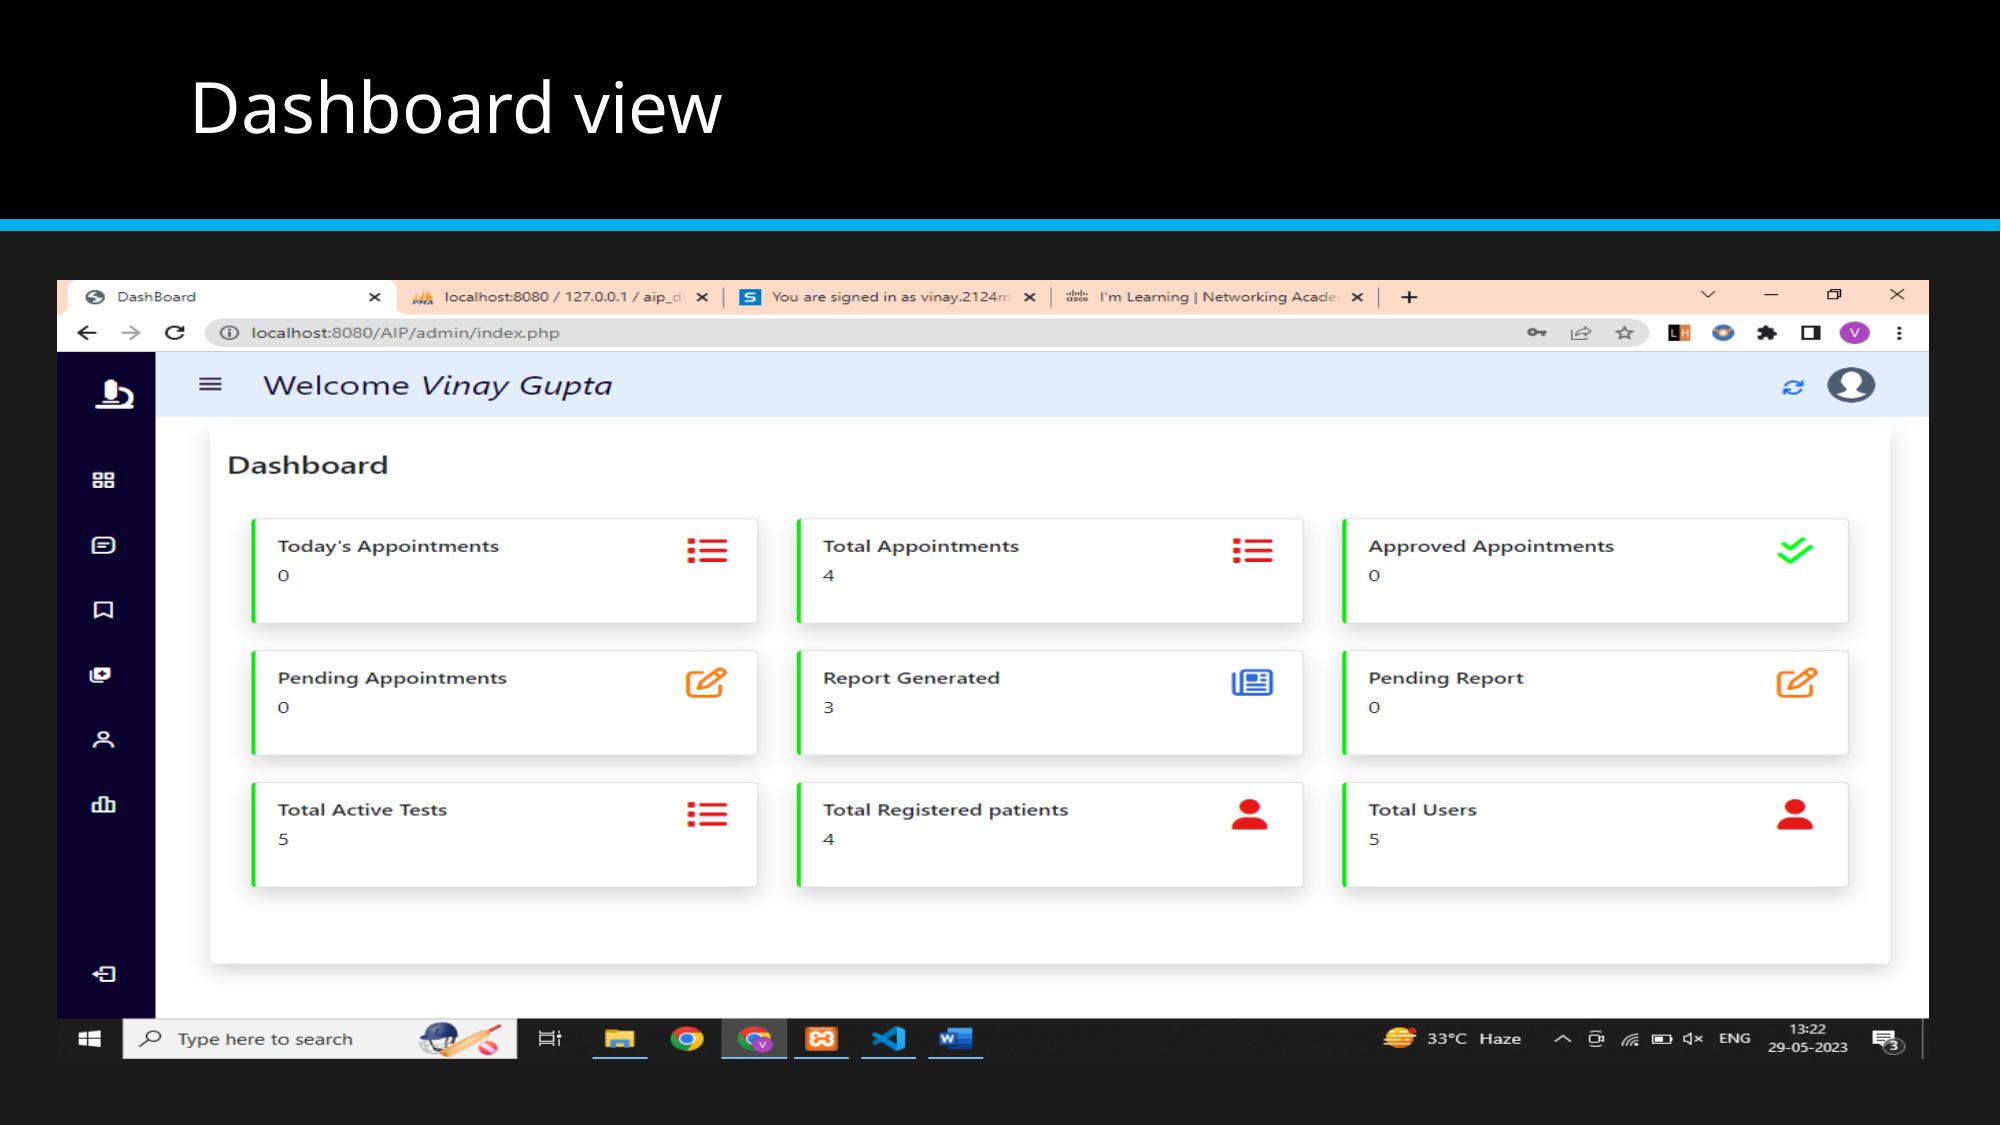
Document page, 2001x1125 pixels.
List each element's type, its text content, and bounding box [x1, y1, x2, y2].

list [57, 280, 1929, 1059]
title Dashboard view [174, 20, 1825, 201]
